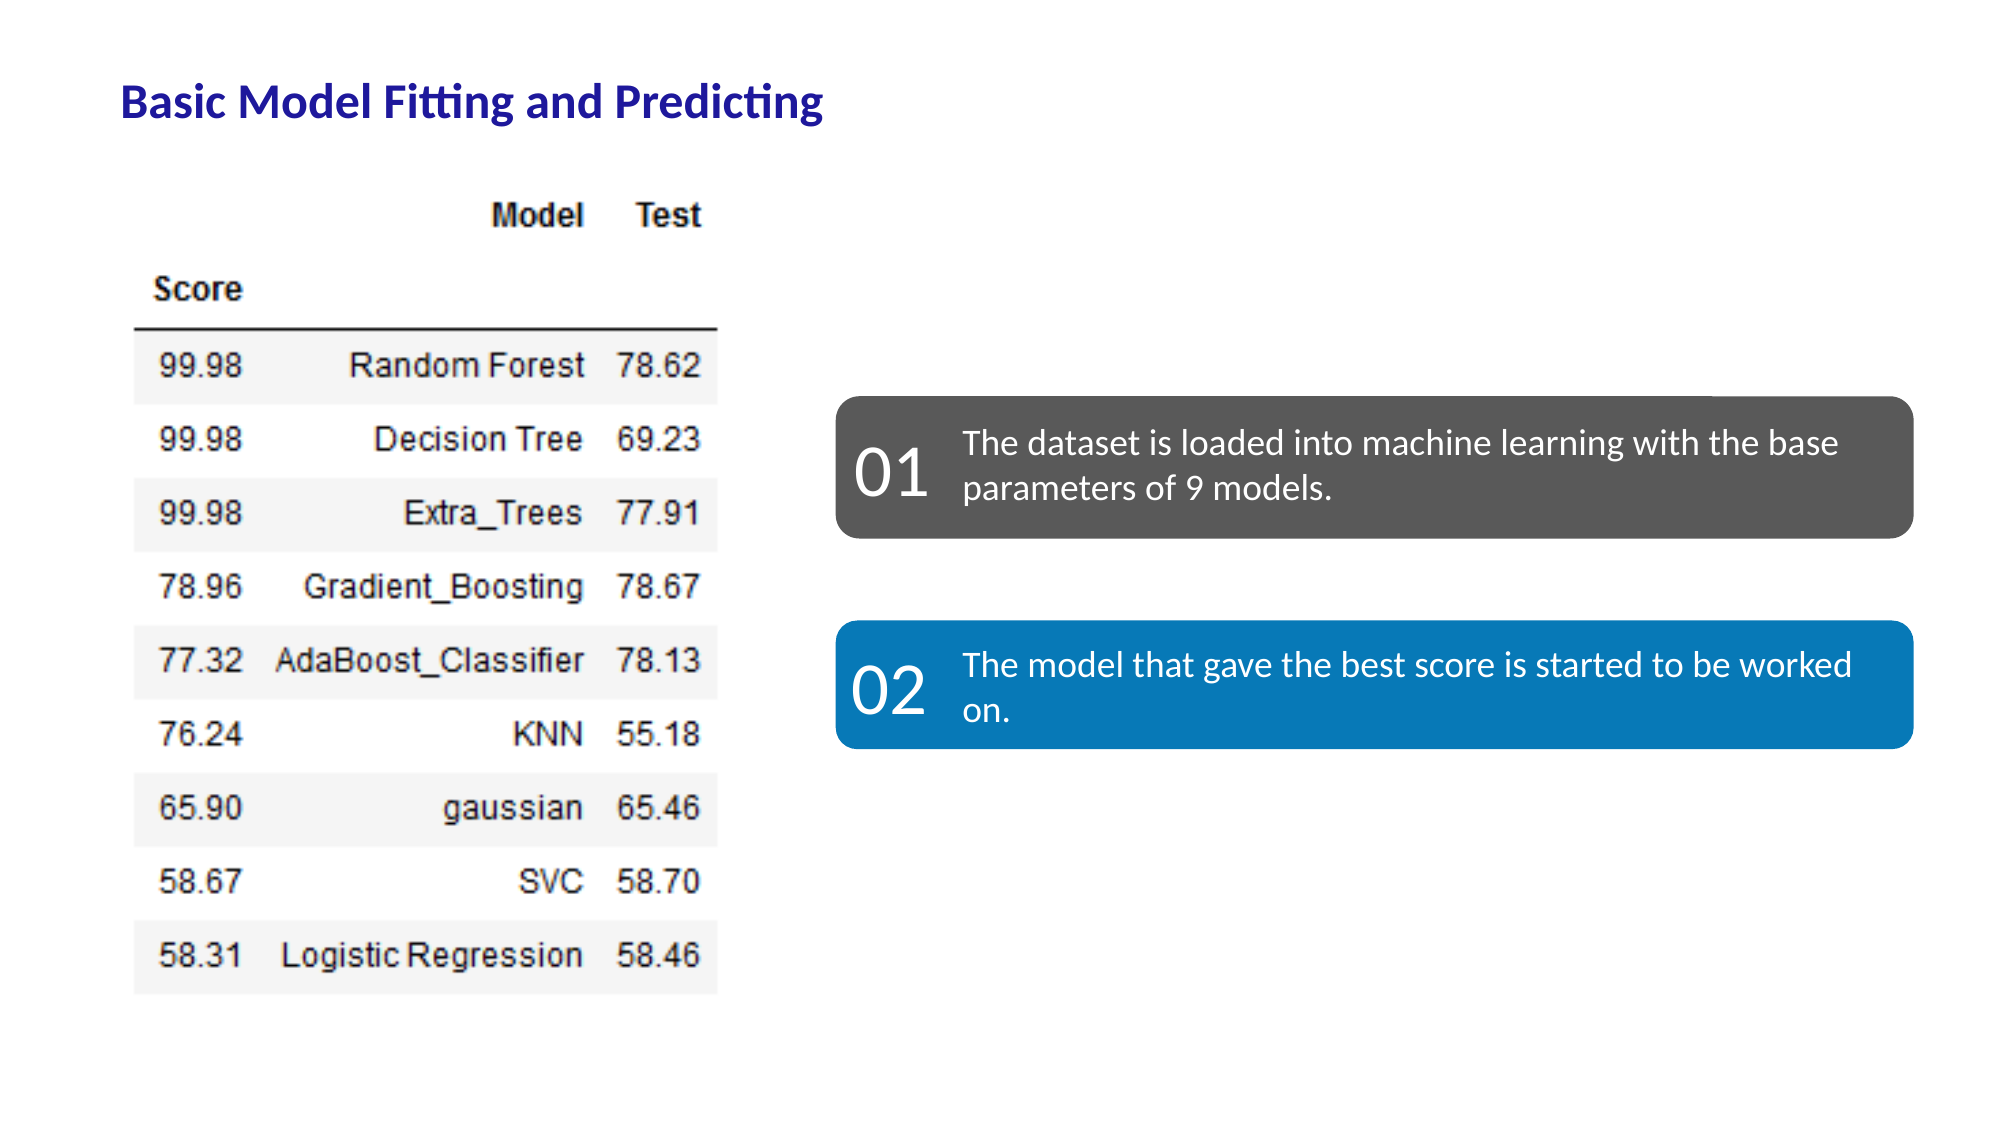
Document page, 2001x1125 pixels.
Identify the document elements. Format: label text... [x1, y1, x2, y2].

picture [105, 154, 740, 1036]
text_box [835, 396, 1914, 539]
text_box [835, 620, 1914, 750]
title Basic Model Fitting and Predicting [105, 14, 1831, 138]
